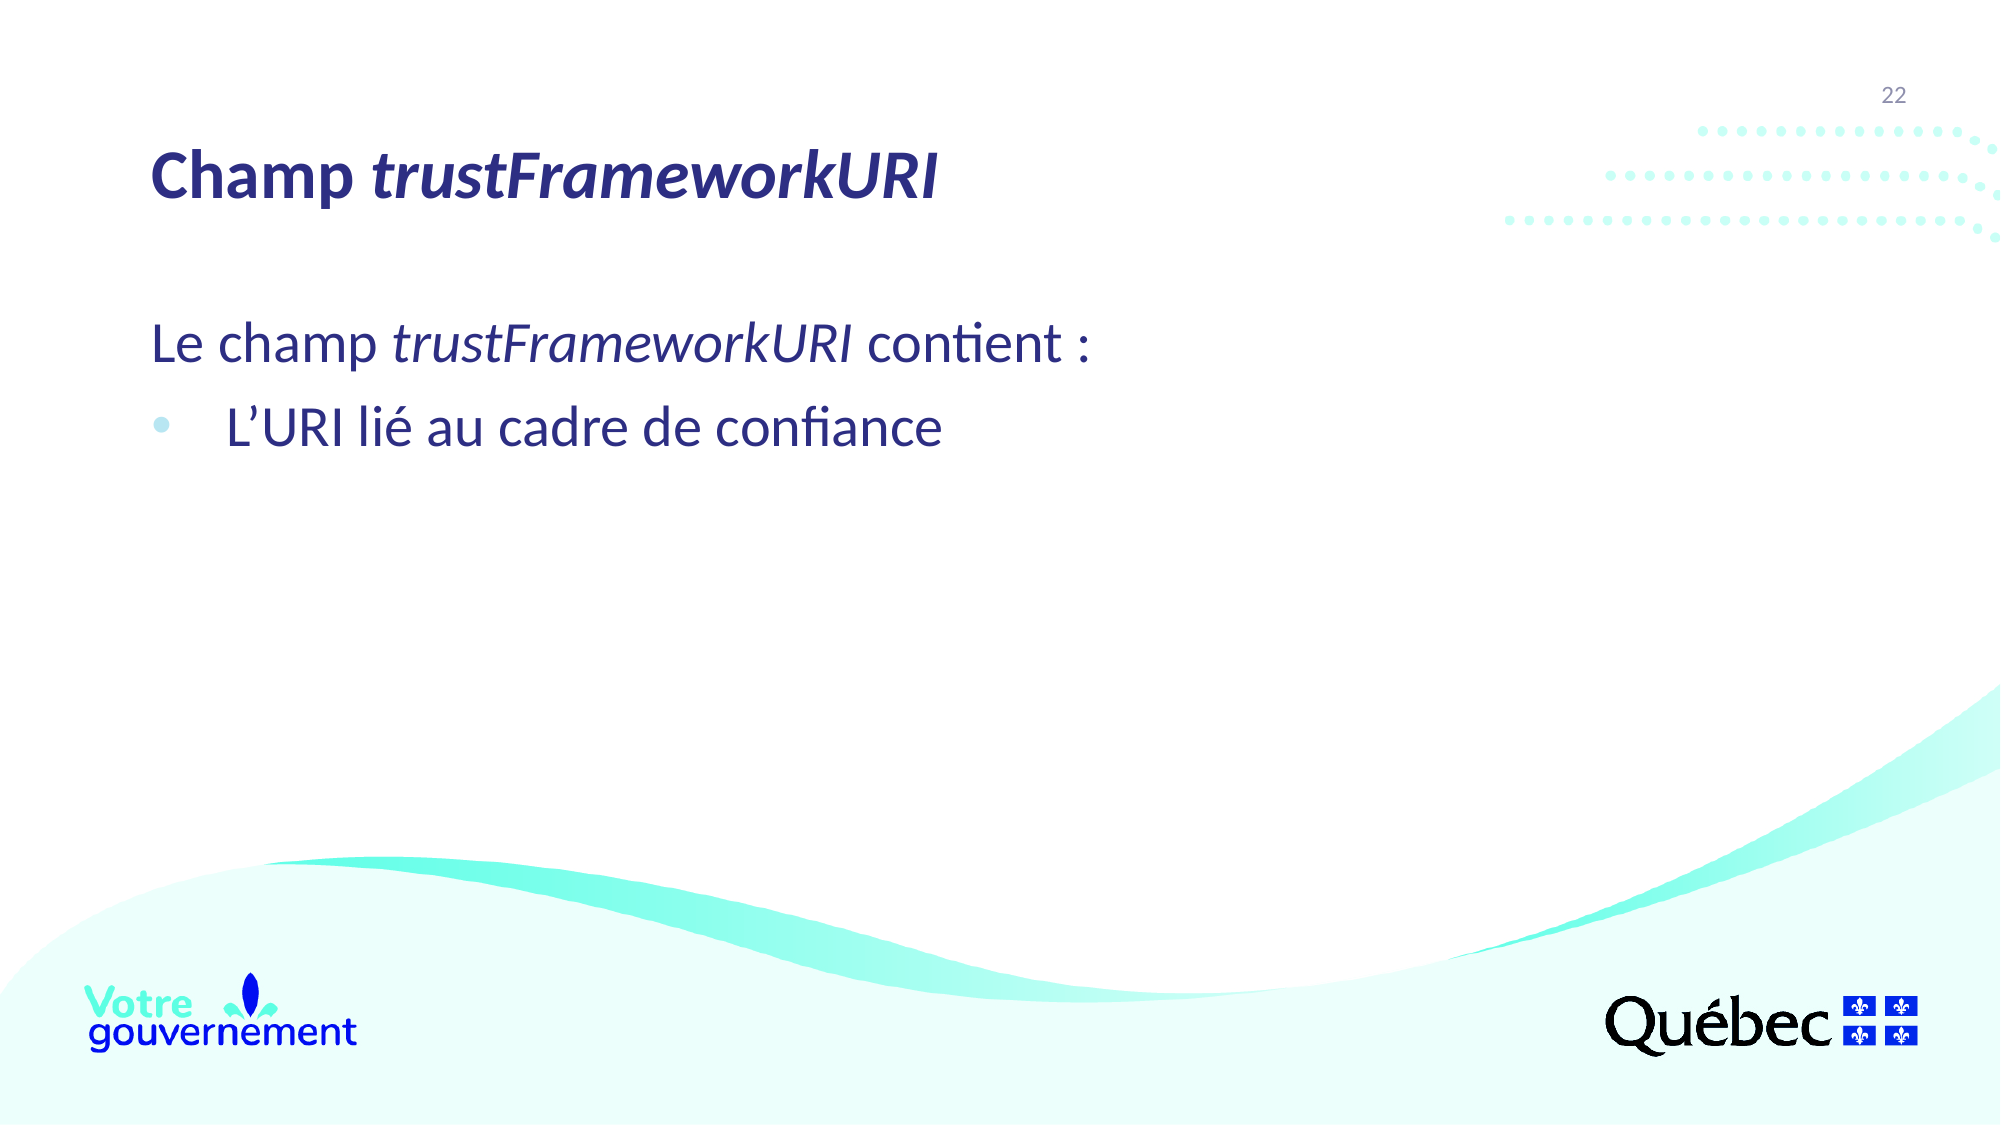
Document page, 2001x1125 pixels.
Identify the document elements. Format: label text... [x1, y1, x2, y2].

list Le champ trustFrameworkURI contient : L’URI lié au cadre de confiance [136, 304, 1862, 855]
picture [0, 0, 2001, 1125]
slide_number 22 [1472, 63, 1922, 124]
title Champ trustFrameworkURI [136, 130, 1862, 221]
